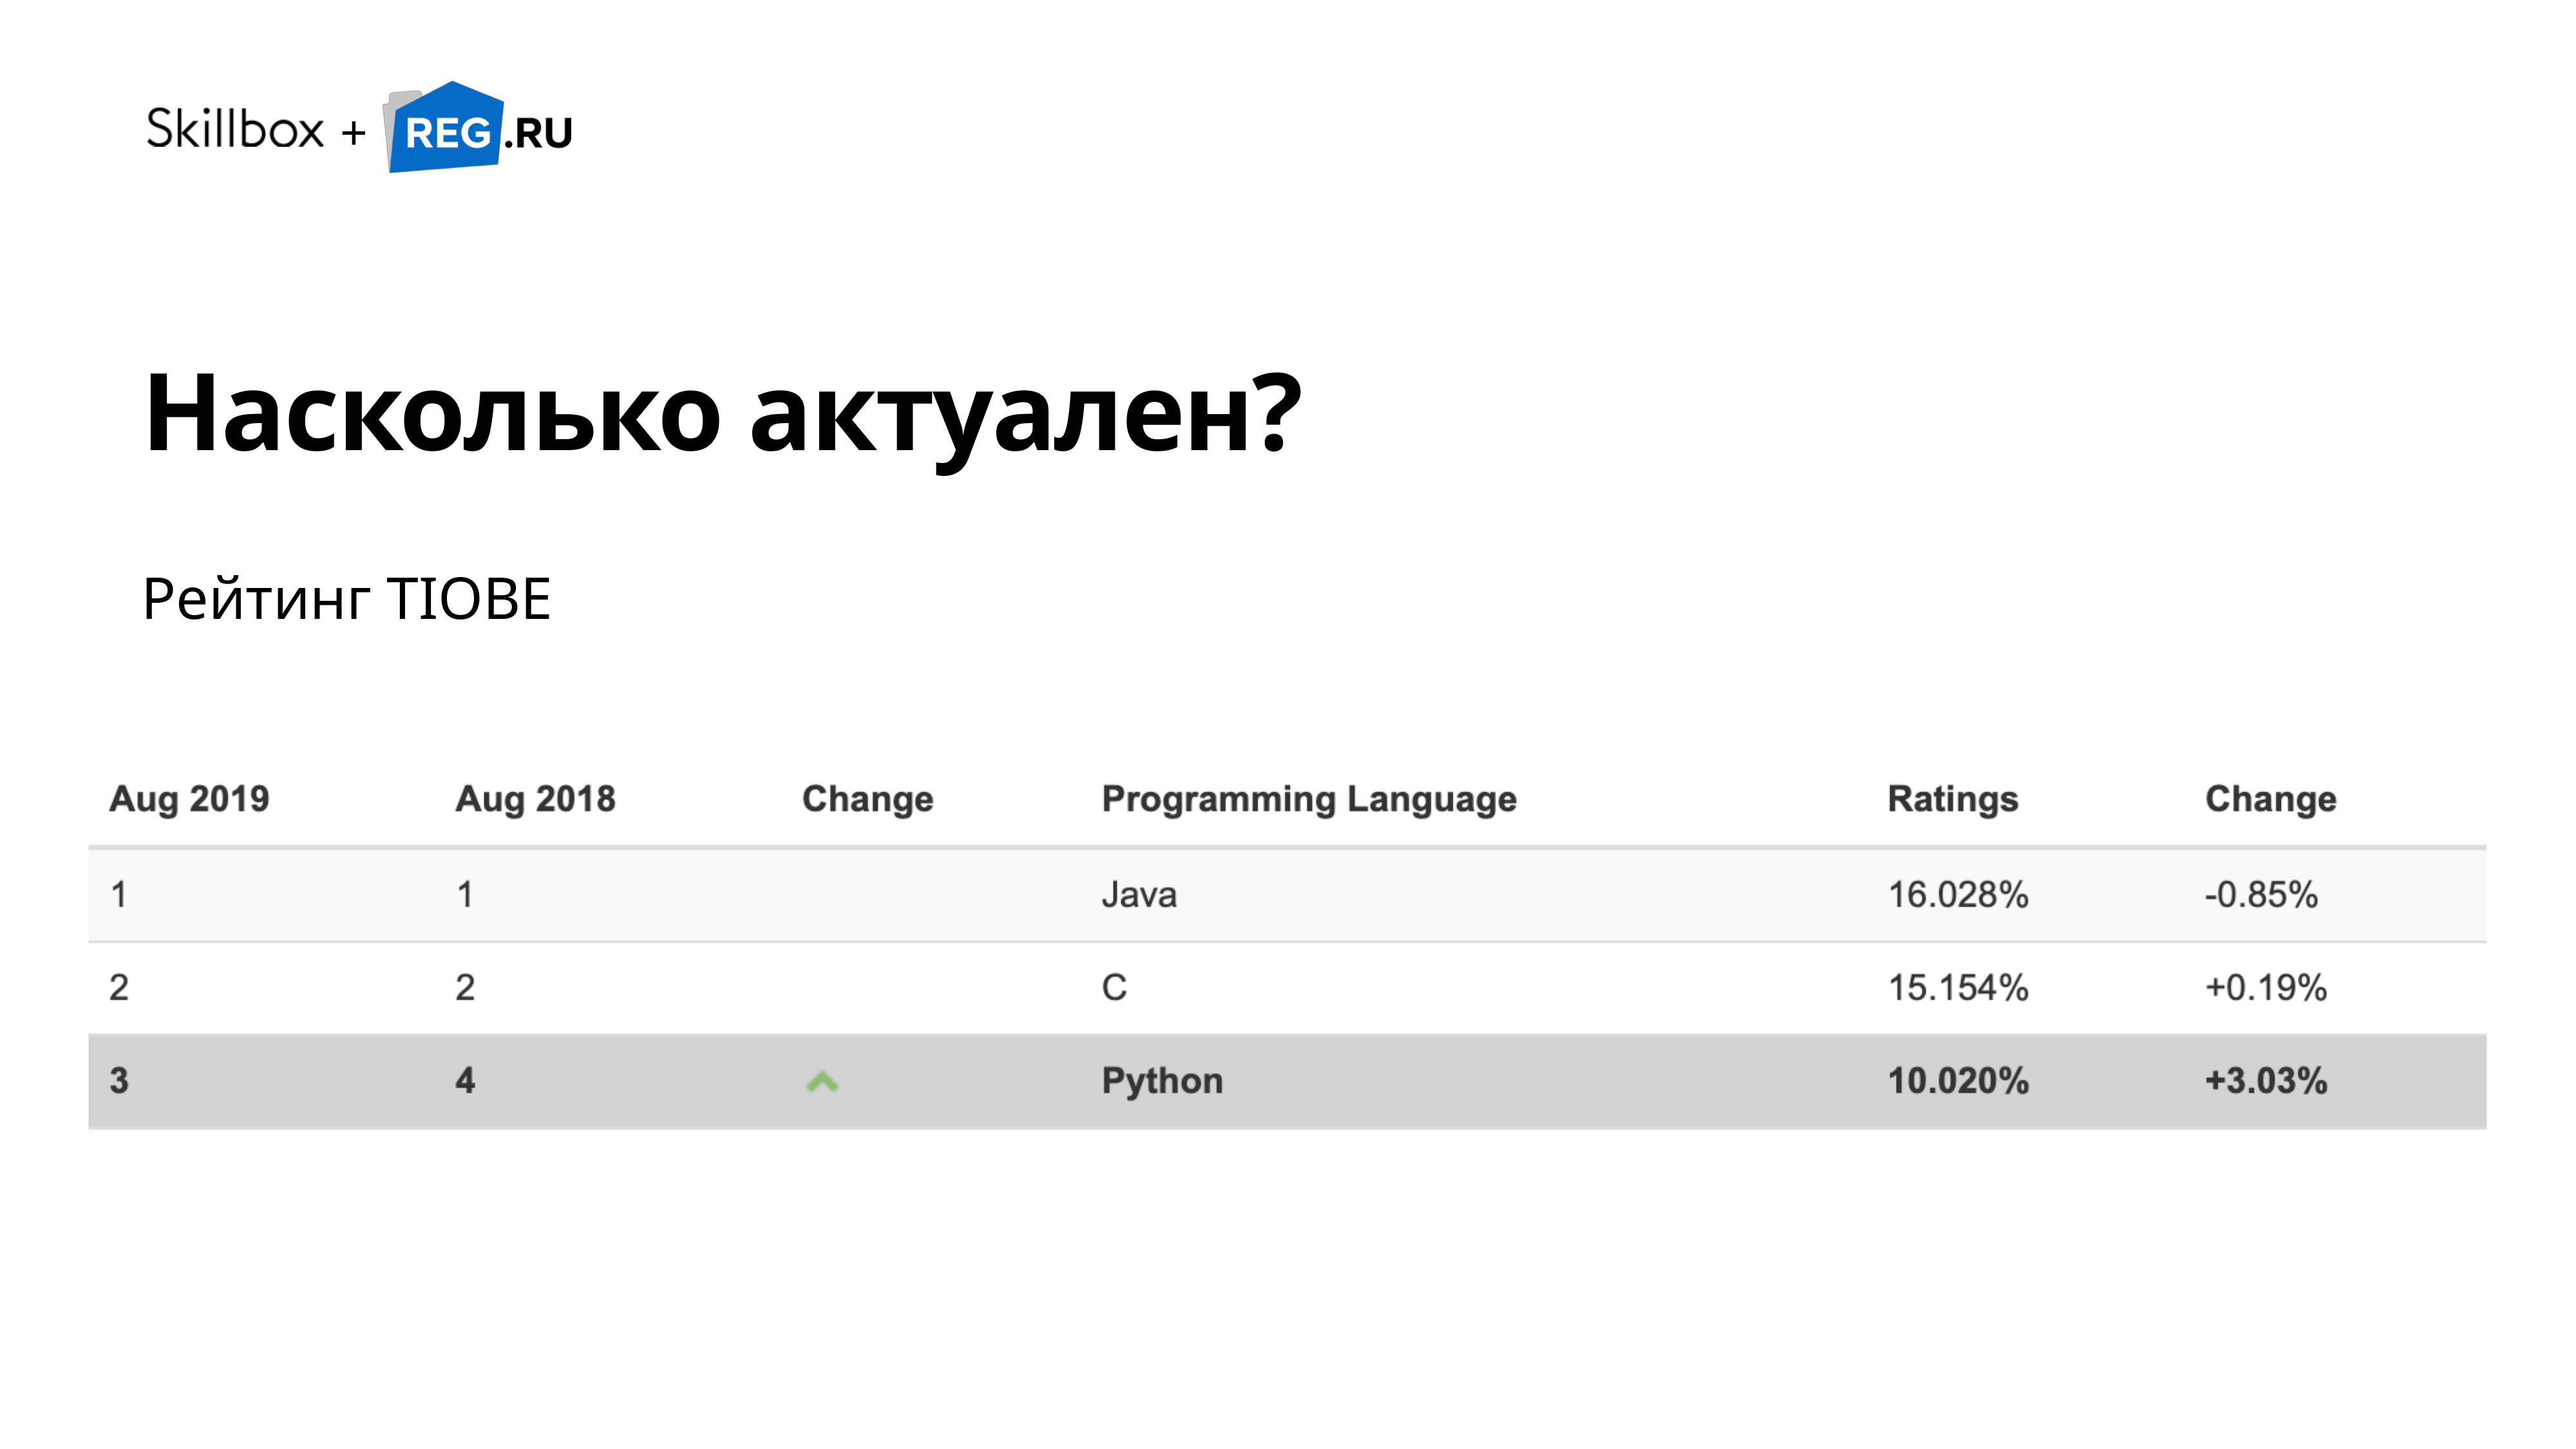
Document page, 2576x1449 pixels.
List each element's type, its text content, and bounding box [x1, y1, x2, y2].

picture [86, 775, 2490, 1130]
picture [383, 33, 571, 222]
text_box + [334, 96, 375, 166]
text_box Насколько актуален? [133, 180, 1864, 480]
text_box Рейтинг TIOBE [133, 554, 1425, 639]
picture [147, 107, 323, 147]
